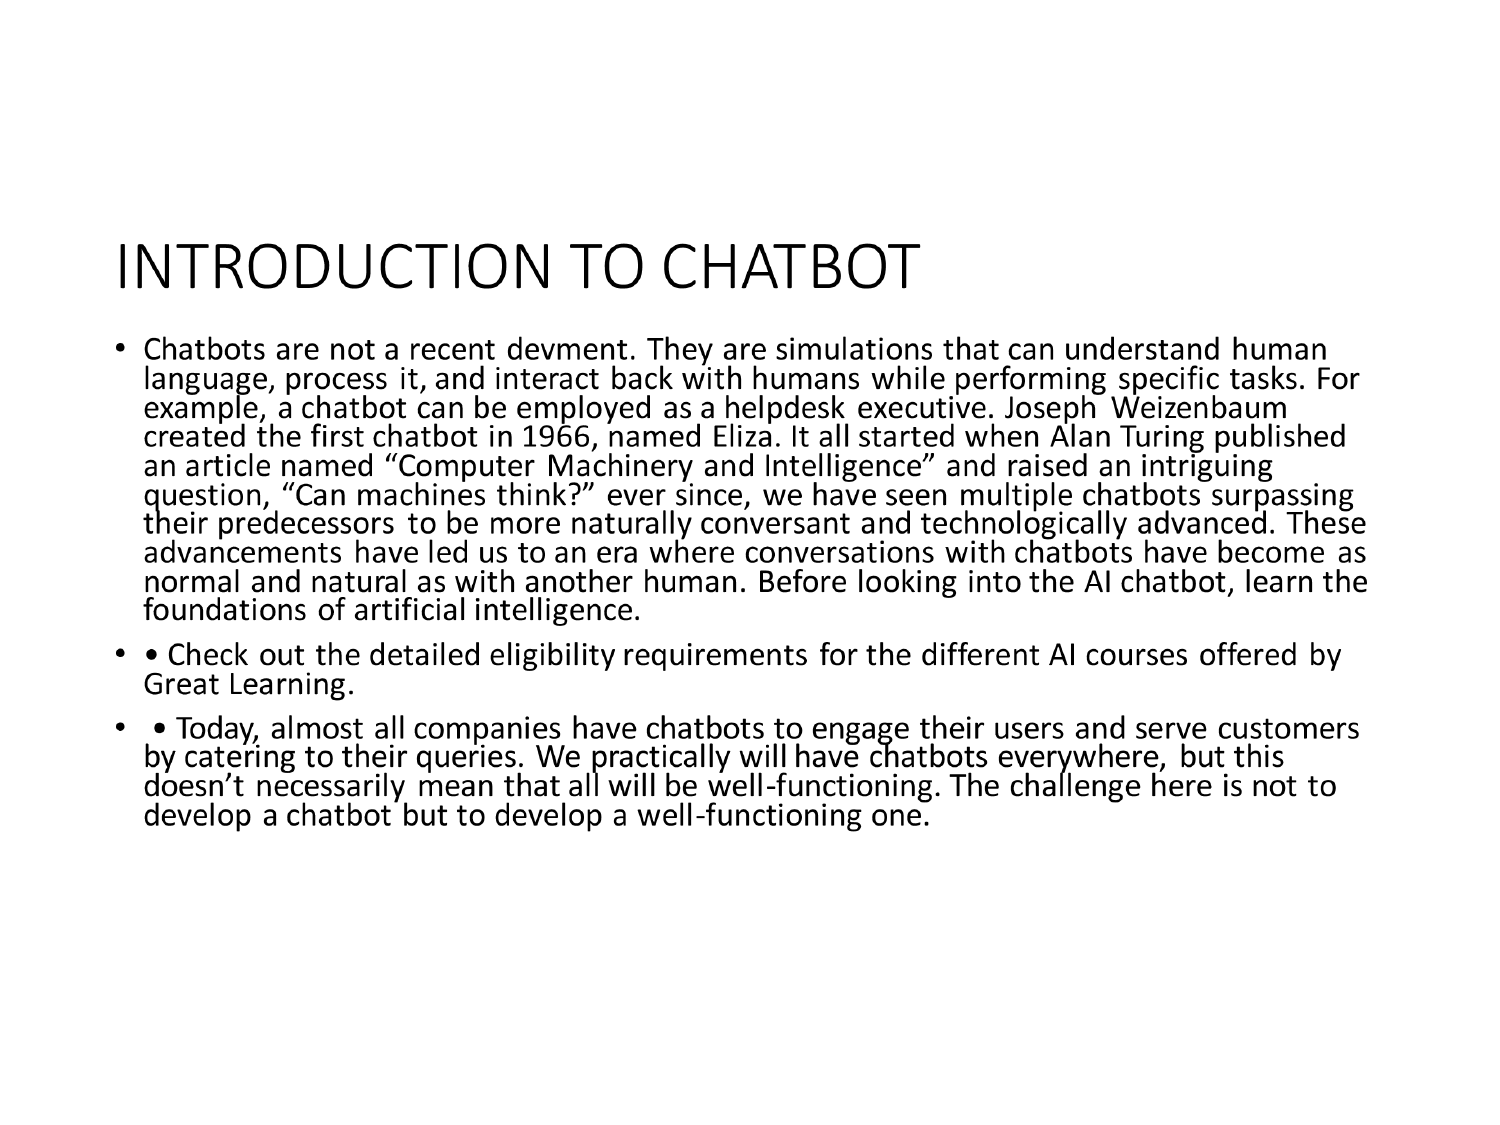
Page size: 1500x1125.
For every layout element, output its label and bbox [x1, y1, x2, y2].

picture [0, 141, 1500, 987]
